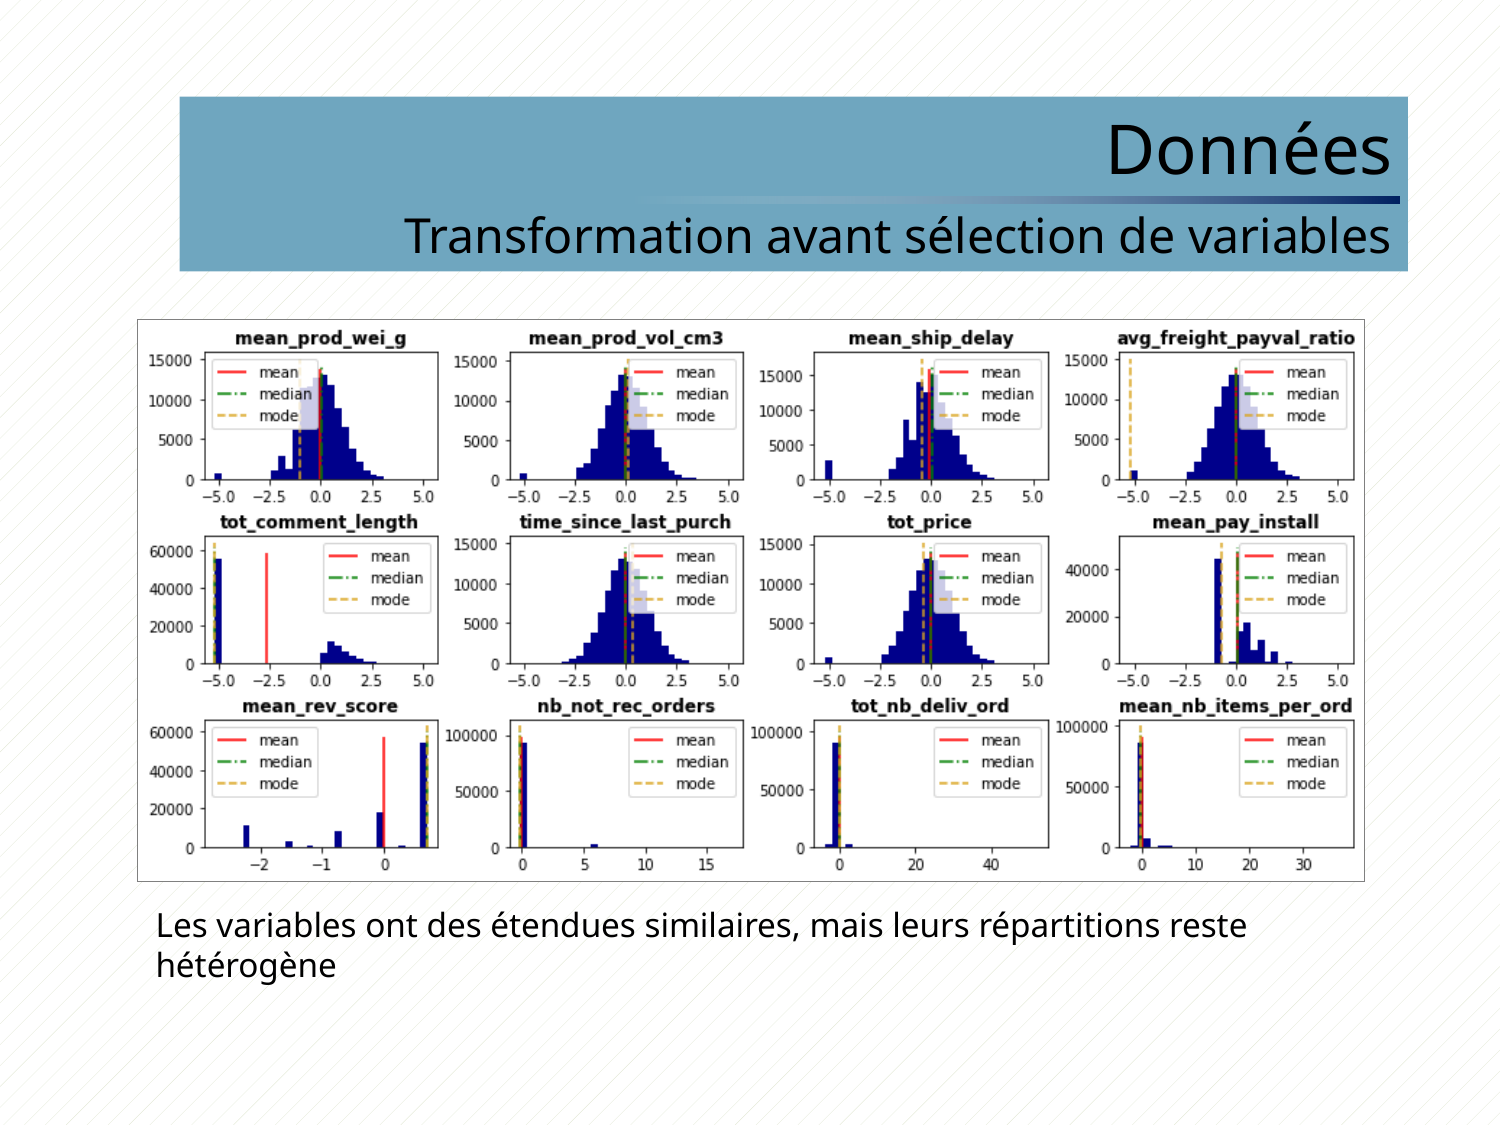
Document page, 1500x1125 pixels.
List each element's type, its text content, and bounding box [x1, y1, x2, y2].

text_box Les variables ont des étendues similaires, mais leurs répartitions reste hétérogène [140, 896, 1376, 992]
footer [472, 1042, 1028, 1103]
title Données Transformation avant sélection de variables [179, 96, 1408, 272]
text_box [625, 194, 1402, 206]
slide_number [75, 1042, 425, 1103]
picture [137, 320, 1365, 882]
